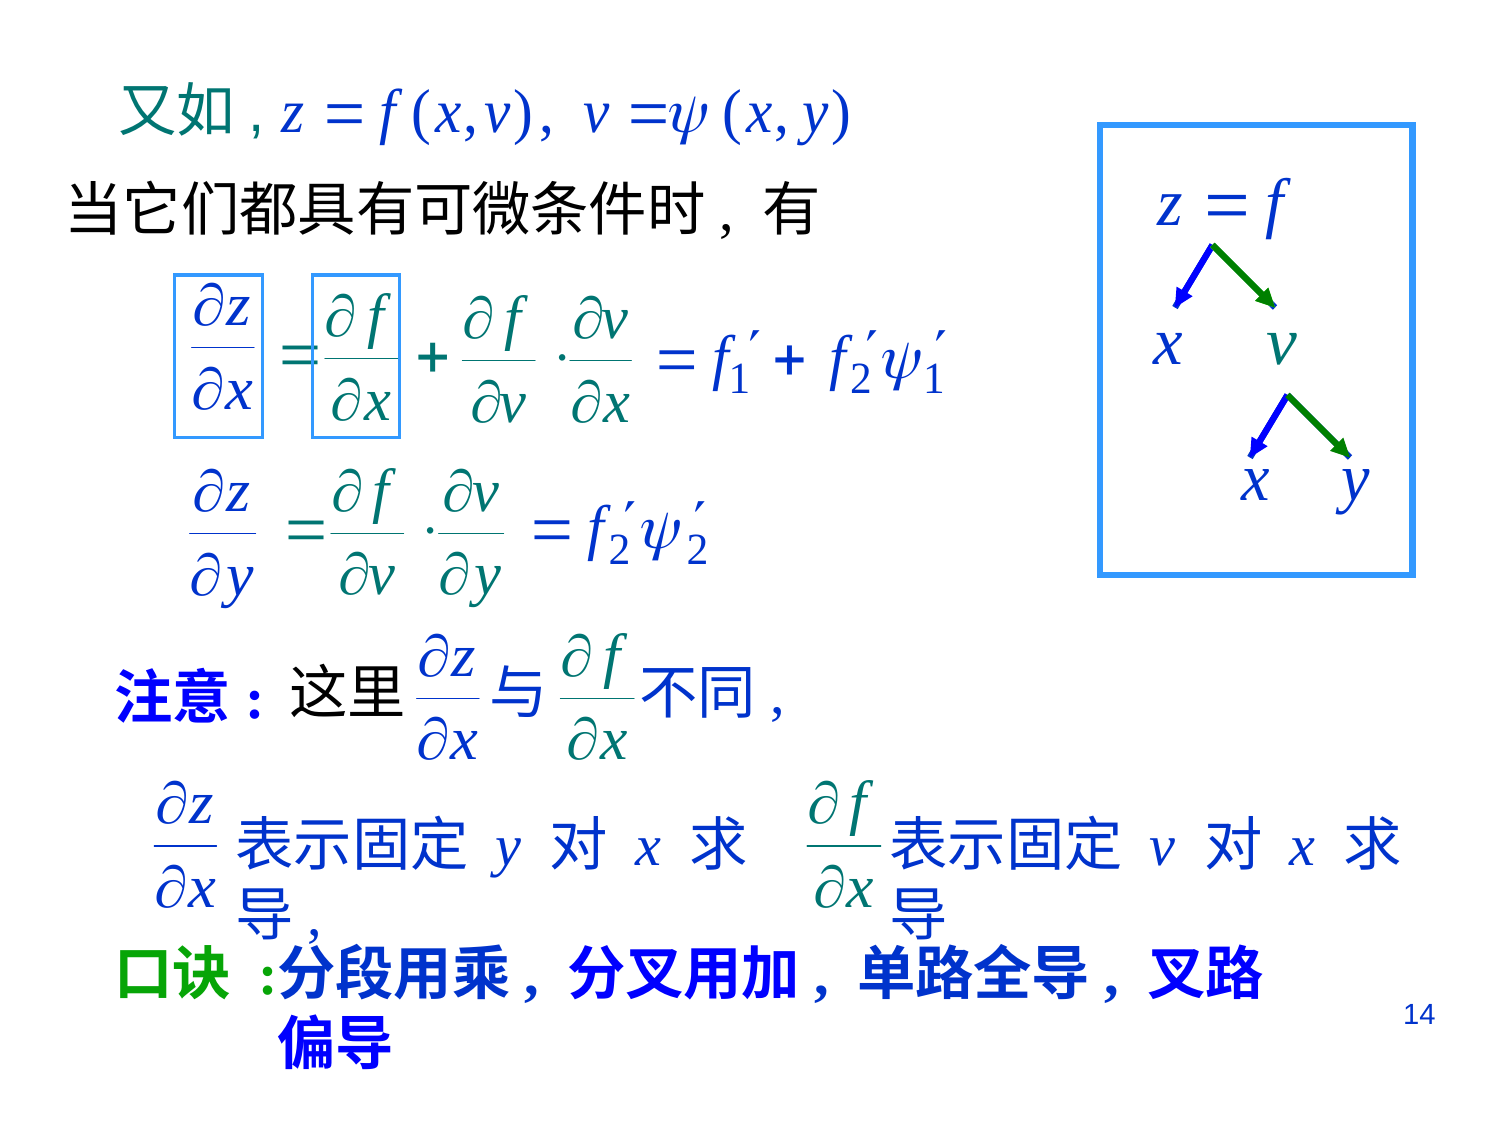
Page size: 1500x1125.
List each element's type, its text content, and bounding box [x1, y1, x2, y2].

text_box 表示固定 y 对 x 求导, [220, 799, 800, 928]
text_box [149, 772, 221, 925]
text_box 口诀 : [99, 928, 262, 1014]
text_box 表示固定 v 对 x 求导 [875, 800, 1450, 955]
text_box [187, 274, 259, 427]
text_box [1263, 327, 1300, 371]
text_box 这里 [275, 647, 412, 733]
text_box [412, 624, 484, 778]
text_box [312, 274, 400, 285]
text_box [278, 460, 509, 613]
text_box 注意: [99, 652, 313, 738]
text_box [412, 287, 636, 440]
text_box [1150, 172, 1300, 245]
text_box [1174, 244, 1275, 308]
text_box 又如, [47, 54, 337, 161]
text_box [1099, 124, 1413, 575]
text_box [1147, 327, 1188, 371]
text_box 当它们都具有可微条件时, 有 [50, 164, 850, 250]
slide_number 14 [1325, 987, 1451, 1066]
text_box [1249, 394, 1350, 458]
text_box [524, 495, 728, 569]
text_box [185, 460, 261, 613]
text_box [174, 274, 263, 438]
text_box 不同, [638, 647, 838, 733]
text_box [1234, 463, 1375, 521]
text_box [802, 772, 885, 925]
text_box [649, 324, 961, 398]
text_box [274, 83, 854, 150]
text_box 与 [484, 647, 556, 733]
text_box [272, 285, 402, 438]
text_box 分段用乘, 分叉用加, 单路全导, 叉路偏导 [262, 928, 1325, 1084]
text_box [556, 624, 638, 778]
